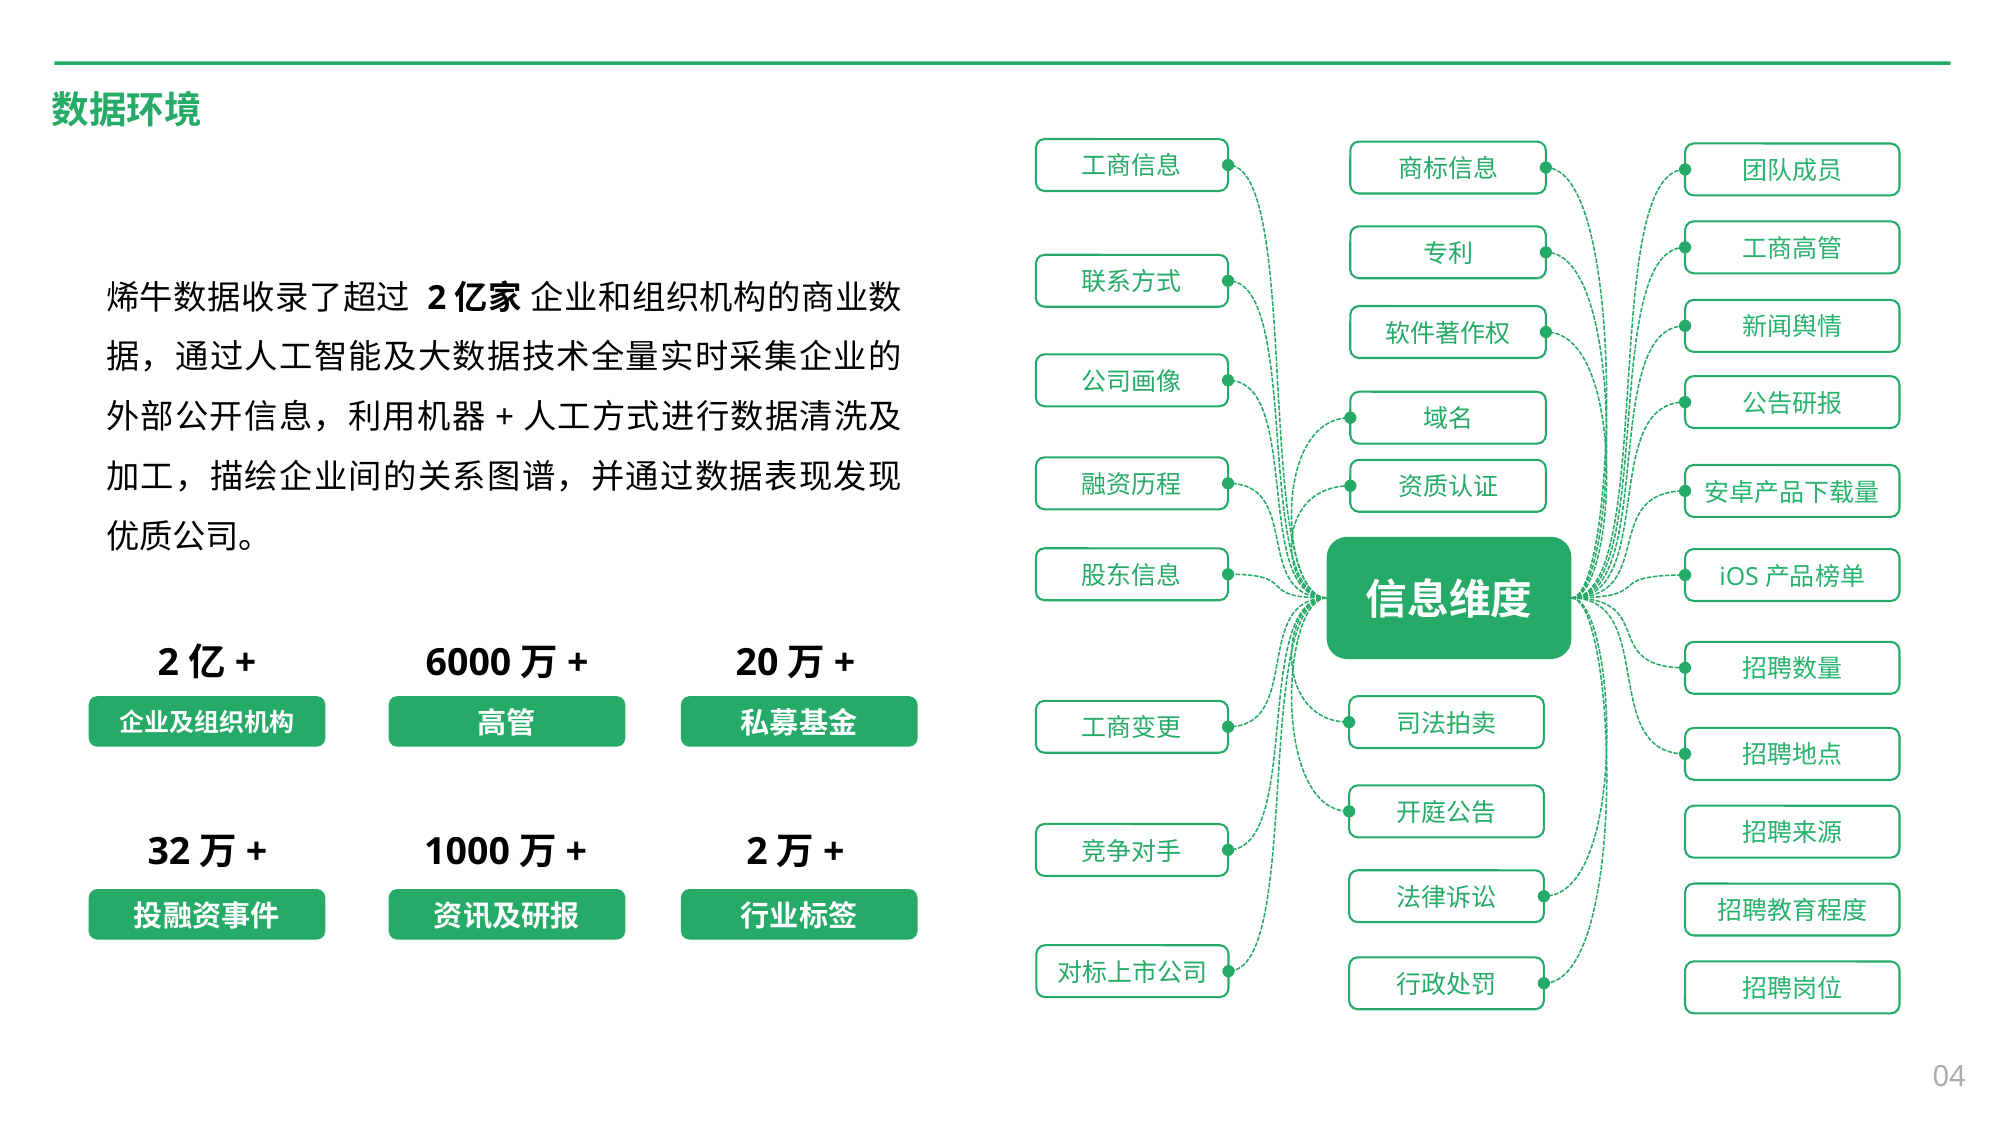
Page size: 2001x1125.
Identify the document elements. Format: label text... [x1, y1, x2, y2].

text_box 数据环境 [36, 78, 217, 139]
text_box 04 [1917, 1050, 1981, 1100]
text_box 联系方式 [1034, 253, 1228, 308]
text_box 司法拍卖 [1350, 695, 1543, 750]
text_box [1572, 574, 1685, 597]
text_box 资质认证 [1351, 458, 1545, 513]
text_box 商标信息 [1349, 140, 1547, 195]
text_box 6000万+ [410, 630, 604, 691]
text_box 企业及组织机构 [87, 695, 327, 748]
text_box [1545, 252, 1572, 332]
text_box 私募基金 [679, 695, 919, 748]
text_box 2万+ [731, 819, 860, 880]
text_box 工商变更 [1034, 699, 1228, 754]
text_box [1228, 165, 1327, 280]
text_box 融资历程 [1034, 456, 1228, 511]
text_box 高管 [387, 695, 627, 748]
text_box 公告研报 [1685, 375, 1901, 430]
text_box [1228, 483, 1327, 574]
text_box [1228, 574, 1327, 597]
text_box 2亿+ [143, 630, 271, 691]
text_box 股东信息 [1034, 547, 1228, 602]
text_box 安卓产品下载量 [1685, 463, 1901, 518]
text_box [1327, 485, 1351, 598]
text_box 开庭公告 [1348, 784, 1543, 839]
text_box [1572, 597, 1685, 754]
text_box 工商高管 [1685, 220, 1901, 275]
text_box 资讯及研报 [387, 887, 627, 941]
text_box 招聘岗位 [1683, 960, 1901, 1015]
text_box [1572, 325, 1685, 402]
text_box 行政处罚 [1348, 956, 1545, 1011]
text_box 新闻舆情 [1685, 298, 1901, 353]
text_box 专利 [1349, 225, 1545, 280]
text_box [53, 60, 1952, 66]
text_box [1572, 169, 1685, 247]
text_box 法律诉讼 [1348, 869, 1543, 924]
text_box iOS产品榜单 [1685, 548, 1901, 603]
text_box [1543, 597, 1572, 984]
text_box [1545, 167, 1572, 252]
text_box 招聘来源 [1683, 804, 1901, 859]
text_box 公司画像 [1034, 353, 1228, 408]
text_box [1572, 247, 1685, 325]
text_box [1572, 402, 1685, 490]
text_box 1000万+ [409, 819, 602, 880]
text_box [1228, 380, 1327, 483]
text_box 竞争对手 [1034, 822, 1228, 877]
text_box 行业标签 [679, 887, 919, 941]
text_box 软件著作权 [1349, 304, 1545, 360]
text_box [1228, 280, 1327, 380]
text_box 招聘地点 [1683, 726, 1901, 781]
text_box 域名 [1349, 390, 1545, 445]
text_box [1326, 597, 1350, 812]
text_box 20万+ [720, 630, 871, 691]
text_box 团队成员 [1684, 142, 1901, 197]
text_box 烯牛数据收录了超过 2亿家 企业和组织机构的商业数据，通过人工智能及大数据技术全量实时采集企业的外部公开信息，利用机器+人工方式进行数据清洗及加工，描绘企业间的关系图谱，并通过数据表现发现优质公司。 [91, 248, 918, 563]
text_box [1228, 597, 1327, 972]
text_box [1545, 332, 1572, 597]
text_box 工商信息 [1034, 137, 1230, 193]
text_box 招聘数量 [1685, 640, 1901, 695]
text_box 对标上市公司 [1035, 944, 1230, 999]
text_box 信息维度 [1350, 535, 1545, 661]
text_box 招聘教育程度 [1683, 882, 1901, 937]
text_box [1327, 417, 1351, 485]
text_box 32万+ [132, 819, 283, 880]
text_box 投融资事件 [87, 887, 327, 941]
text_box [1572, 490, 1685, 574]
